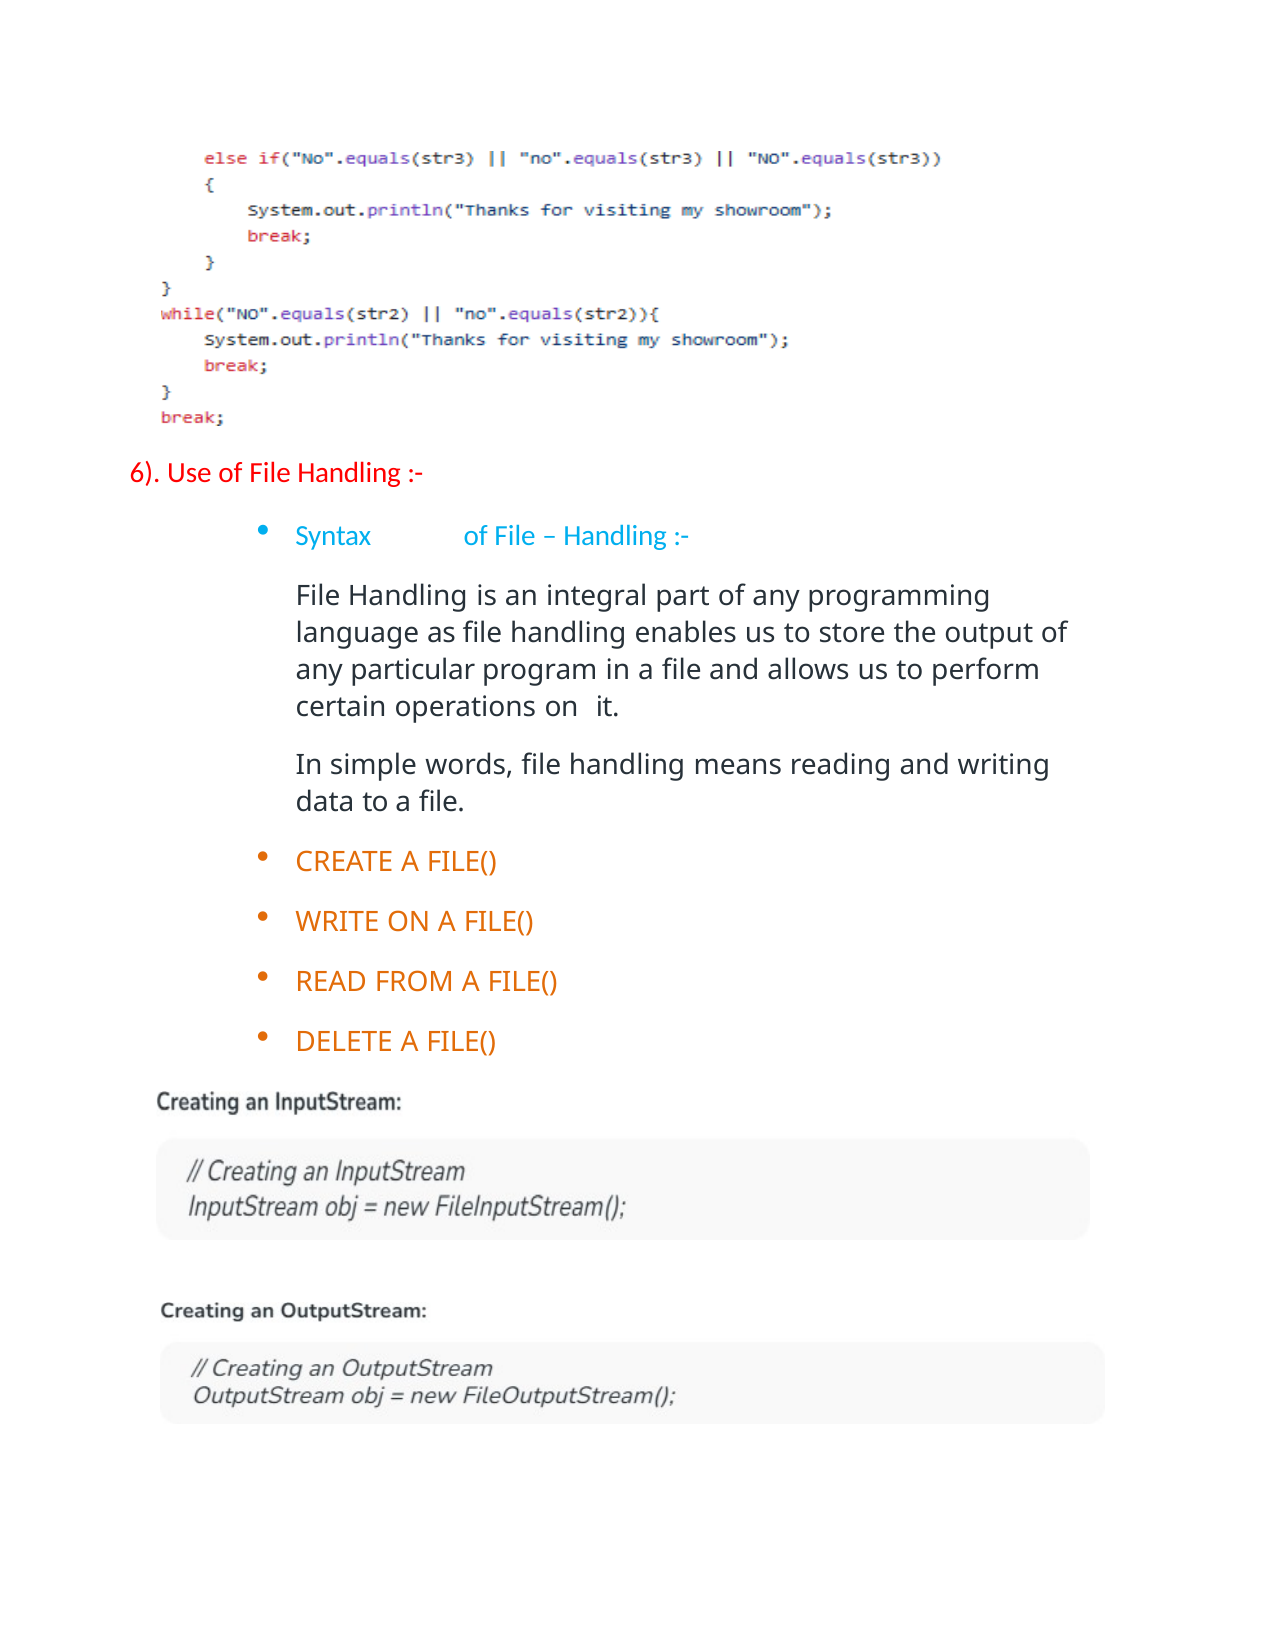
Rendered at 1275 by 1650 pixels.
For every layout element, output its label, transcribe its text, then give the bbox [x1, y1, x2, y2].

picture [156, 1091, 1090, 1240]
picture [160, 151, 943, 426]
text_box 6). Use of File Handling :- Syntax of File – Handling :- File Handling is an integral part of any programming language as file handling enables us to store the output of any particular program in a file and allows us to perform certain operations on it. In simple words, file handling means reading and writing data to a file. CREATE A FILE() WRITE ON A FILE() READ FROM A FILE() DELETE A FILE() [127, 450, 1118, 1057]
picture [160, 1301, 1106, 1424]
